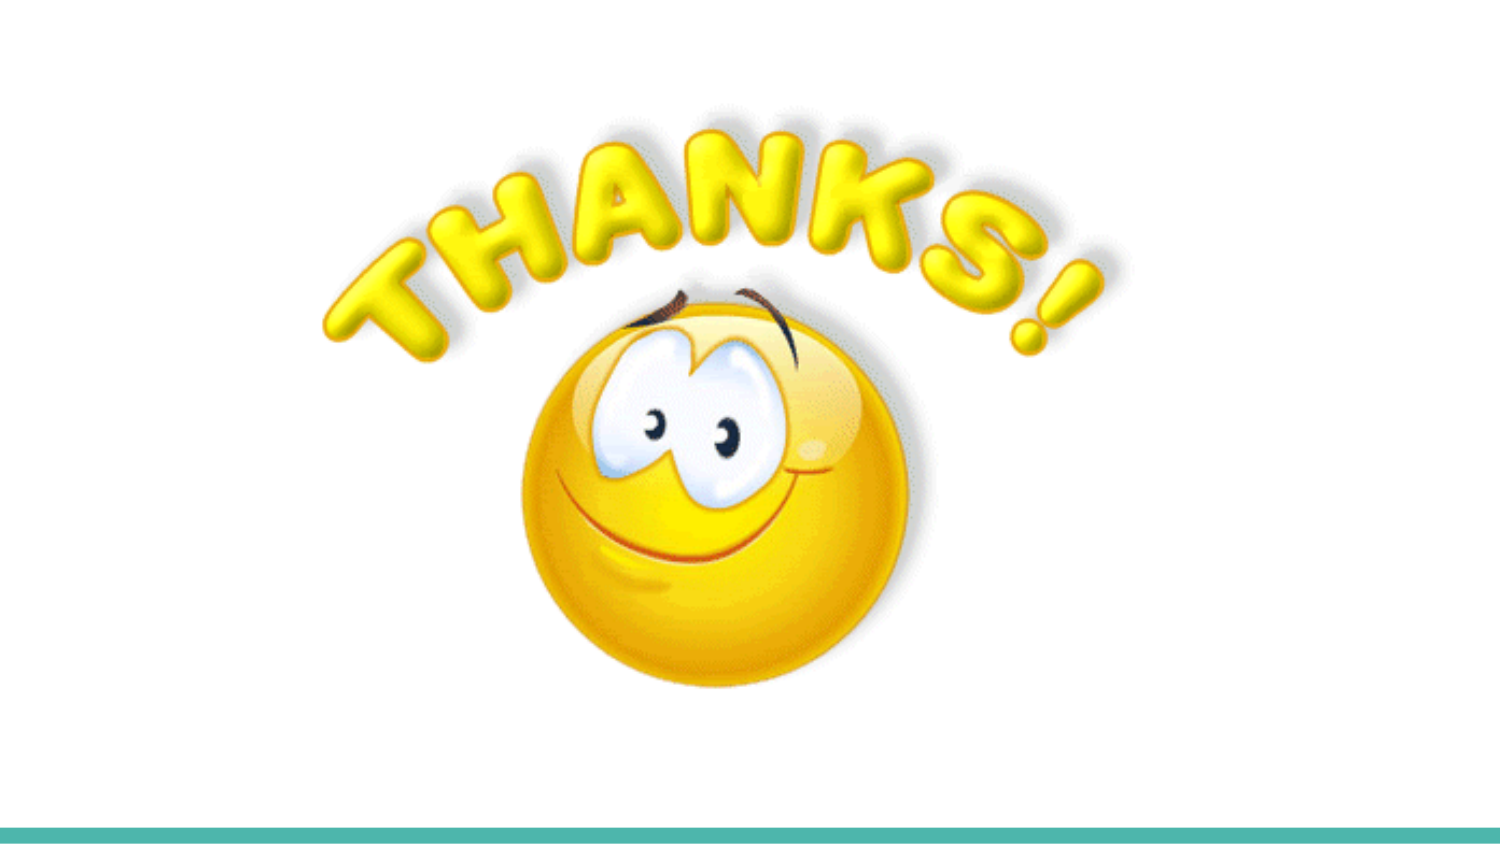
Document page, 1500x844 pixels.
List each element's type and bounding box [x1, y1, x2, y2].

picture [321, 101, 1137, 745]
